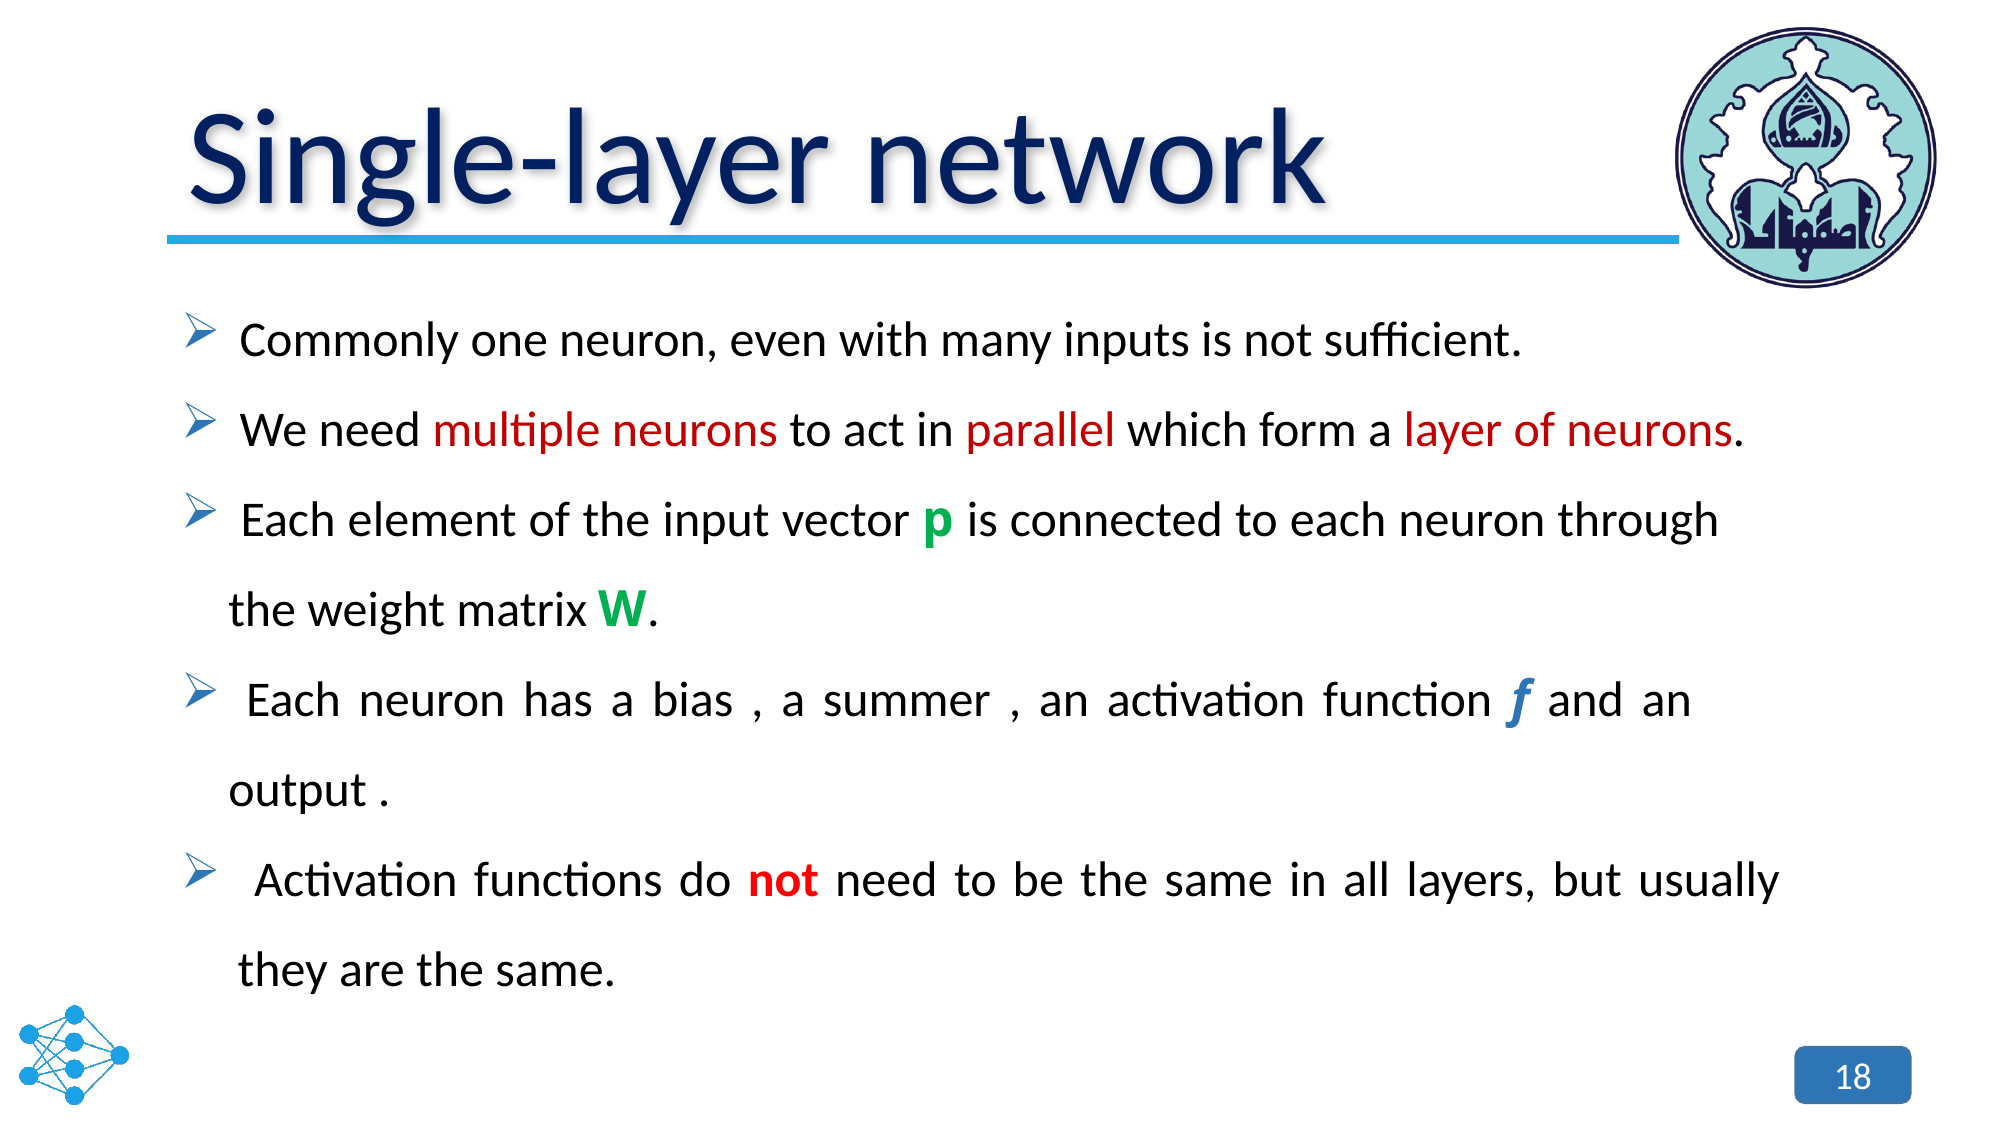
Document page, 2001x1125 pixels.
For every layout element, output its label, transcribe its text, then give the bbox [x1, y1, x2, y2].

picture [1657, 13, 1946, 302]
text_box Single-layer network [172, 59, 1345, 239]
text_box 18 [1794, 1045, 1912, 1105]
picture [19, 1005, 129, 1105]
